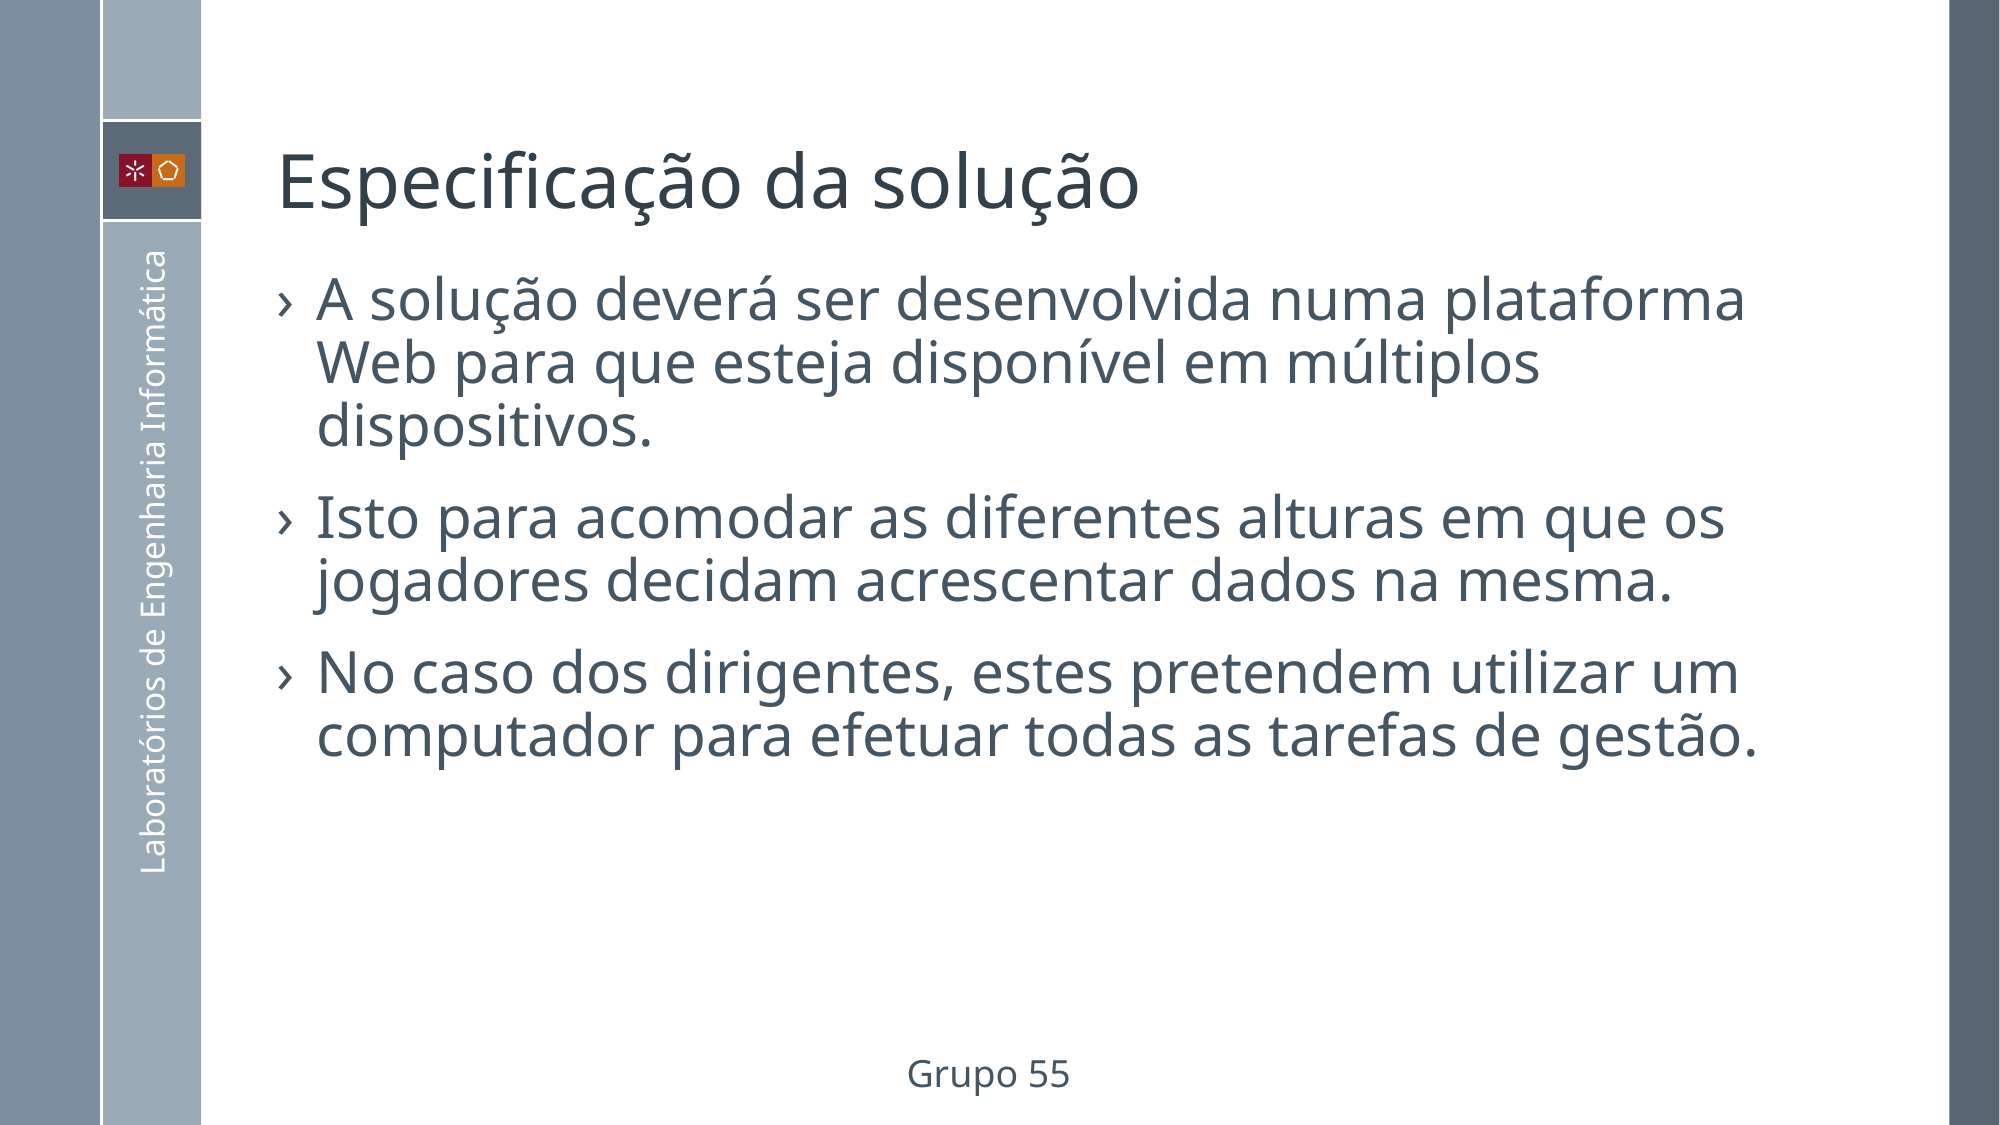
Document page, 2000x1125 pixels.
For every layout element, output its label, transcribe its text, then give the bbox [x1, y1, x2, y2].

title Especificação da solução [261, 29, 1867, 233]
picture [119, 154, 185, 187]
list A solução deverá ser desenvolvida numa plataforma Web para que esteja disponível em múltiplos dispositivos. Isto para acomodar as diferentes alturas em que os jogadores decidam acrescentar dados na mesma. No caso dos dirigentes, estes pretendem utilizar um computador para efetuar todas as tarefas de gestão. [261, 262, 1867, 1013]
